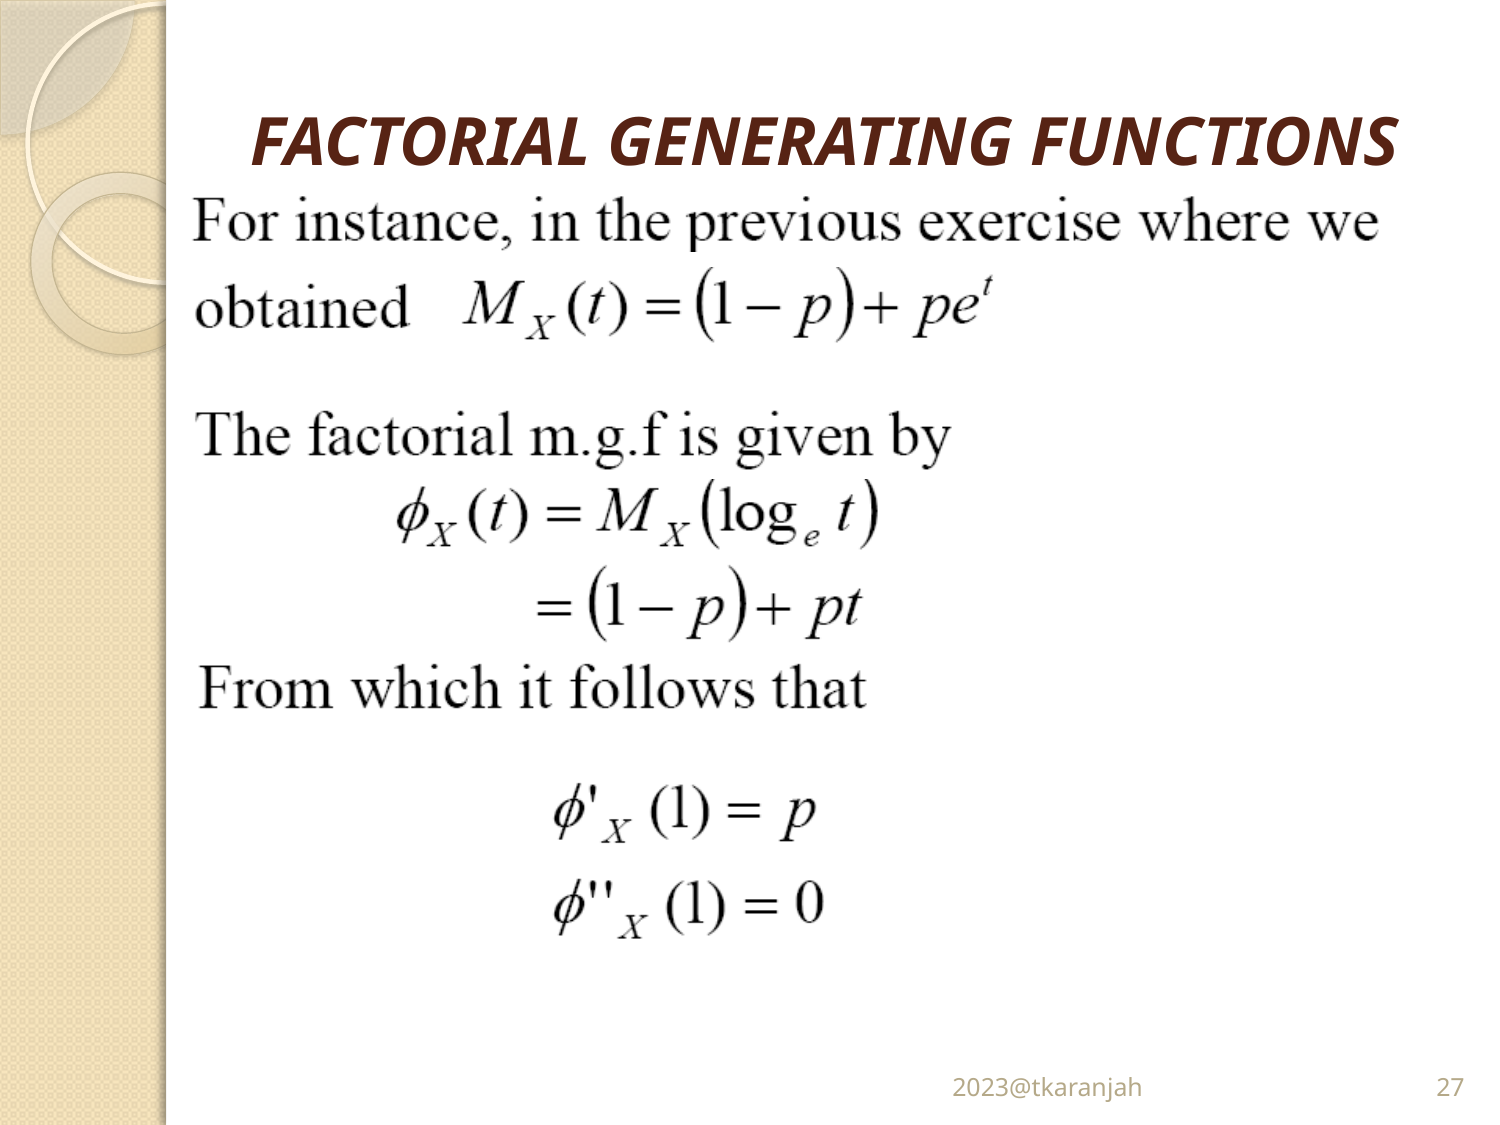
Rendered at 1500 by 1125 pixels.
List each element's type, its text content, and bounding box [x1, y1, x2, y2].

title FACTORIAL GENERATING FUNCTIONS [235, 45, 1466, 233]
picture [194, 479, 906, 735]
picture [182, 396, 966, 476]
picture [525, 763, 836, 953]
footer 2023@tkaranjah [937, 1034, 1413, 1113]
slide_number 27 [1413, 1034, 1488, 1113]
picture [442, 266, 1005, 349]
picture [182, 184, 1382, 252]
picture [182, 266, 415, 340]
